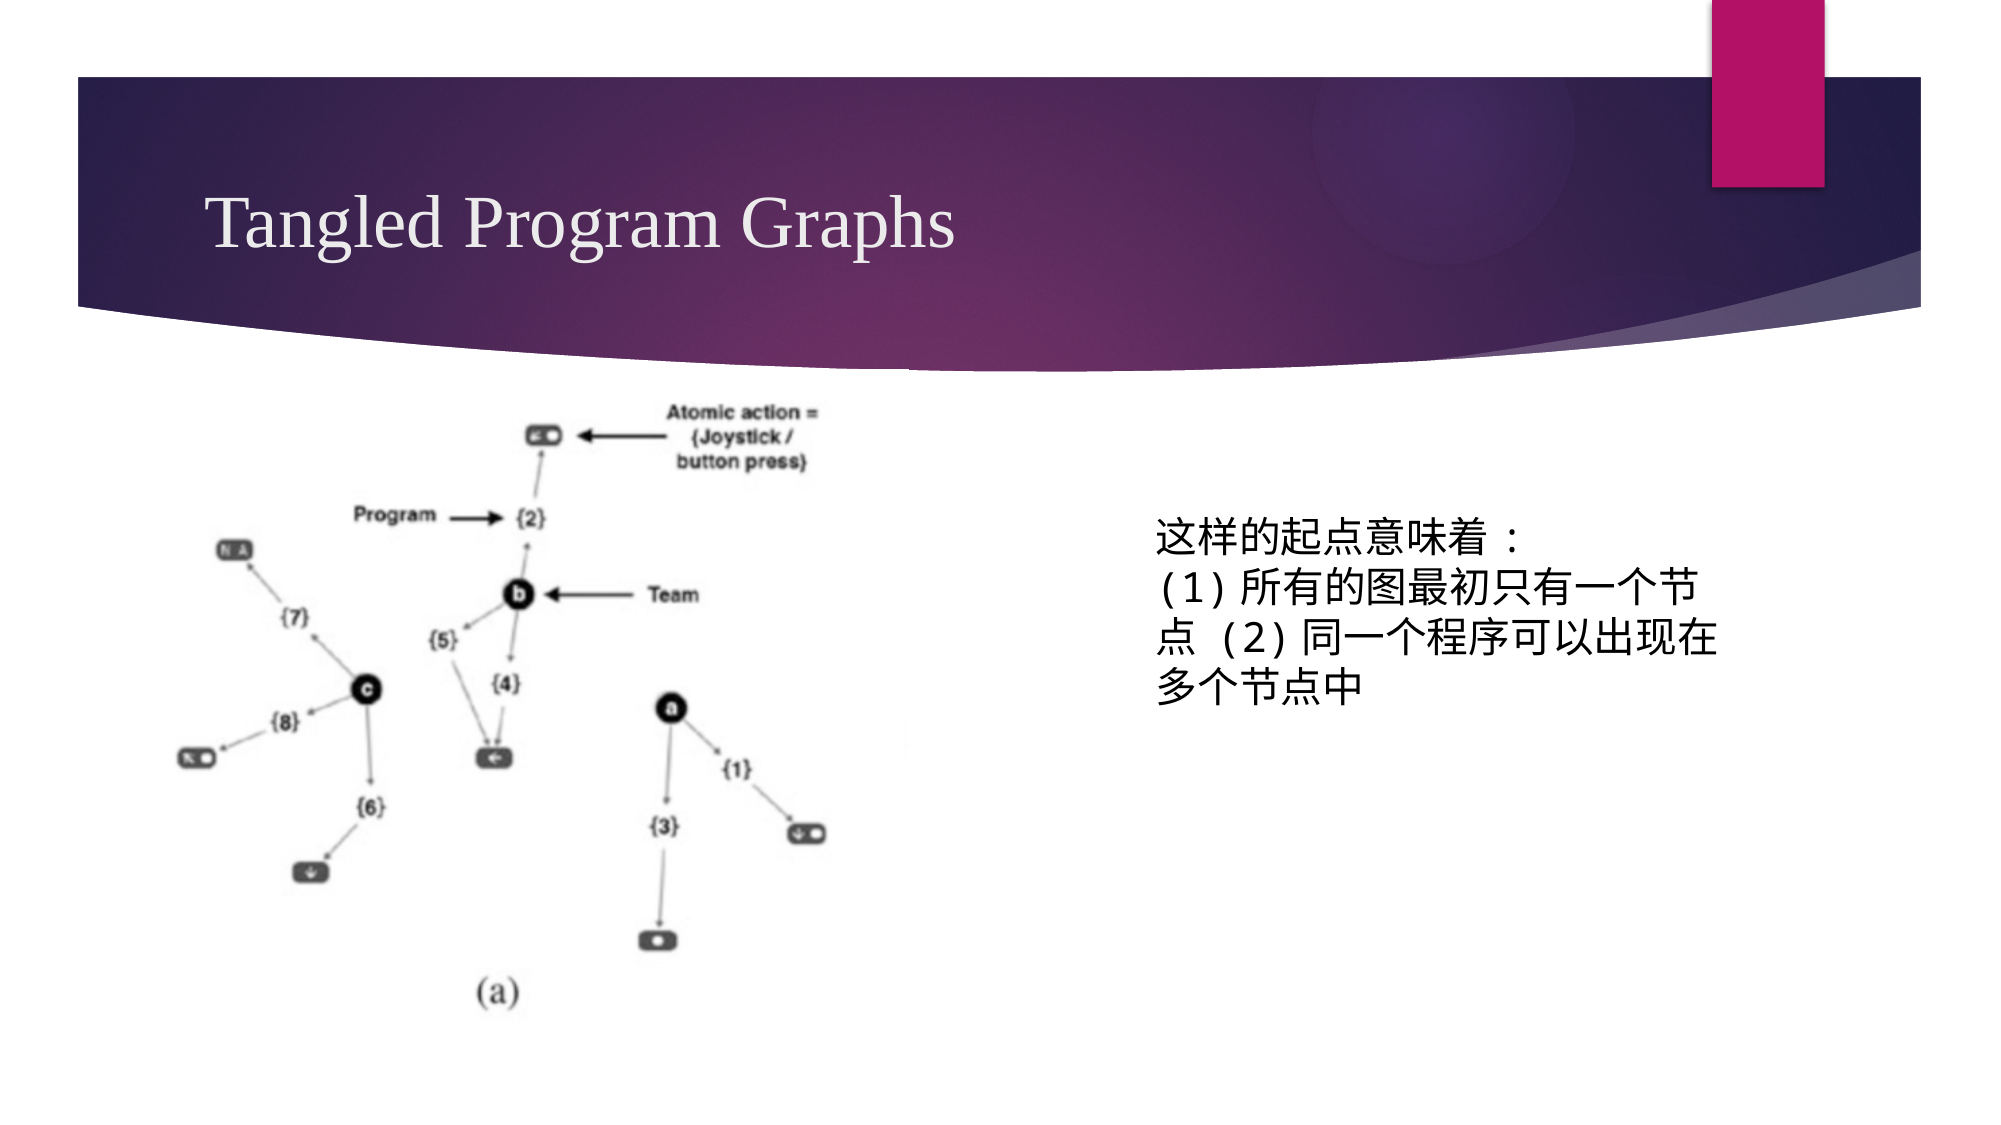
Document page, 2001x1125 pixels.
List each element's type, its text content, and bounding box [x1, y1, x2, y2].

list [125, 368, 909, 1039]
text_box 这样的起点意味着: (1)所有的图最初只有一个节点 (2)同一个程序可以出现在多个节点中 [1140, 503, 1747, 719]
title Tangled Program Graphs [189, 159, 1627, 276]
